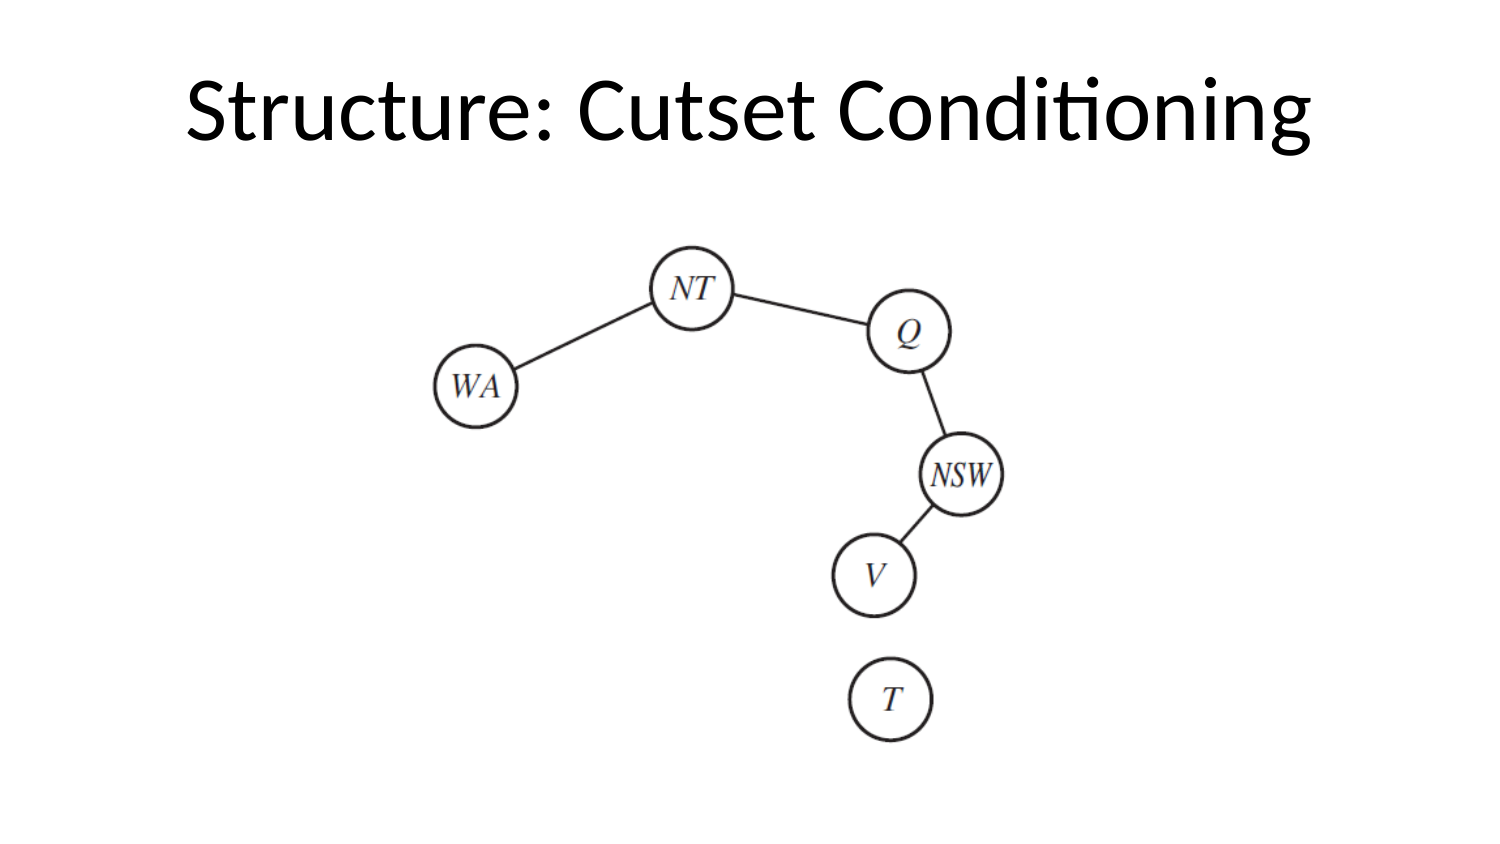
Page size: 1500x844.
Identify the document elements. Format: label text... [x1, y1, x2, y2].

title Structure: Cutset Conditioning [75, 33, 1425, 175]
picture [426, 241, 1008, 754]
